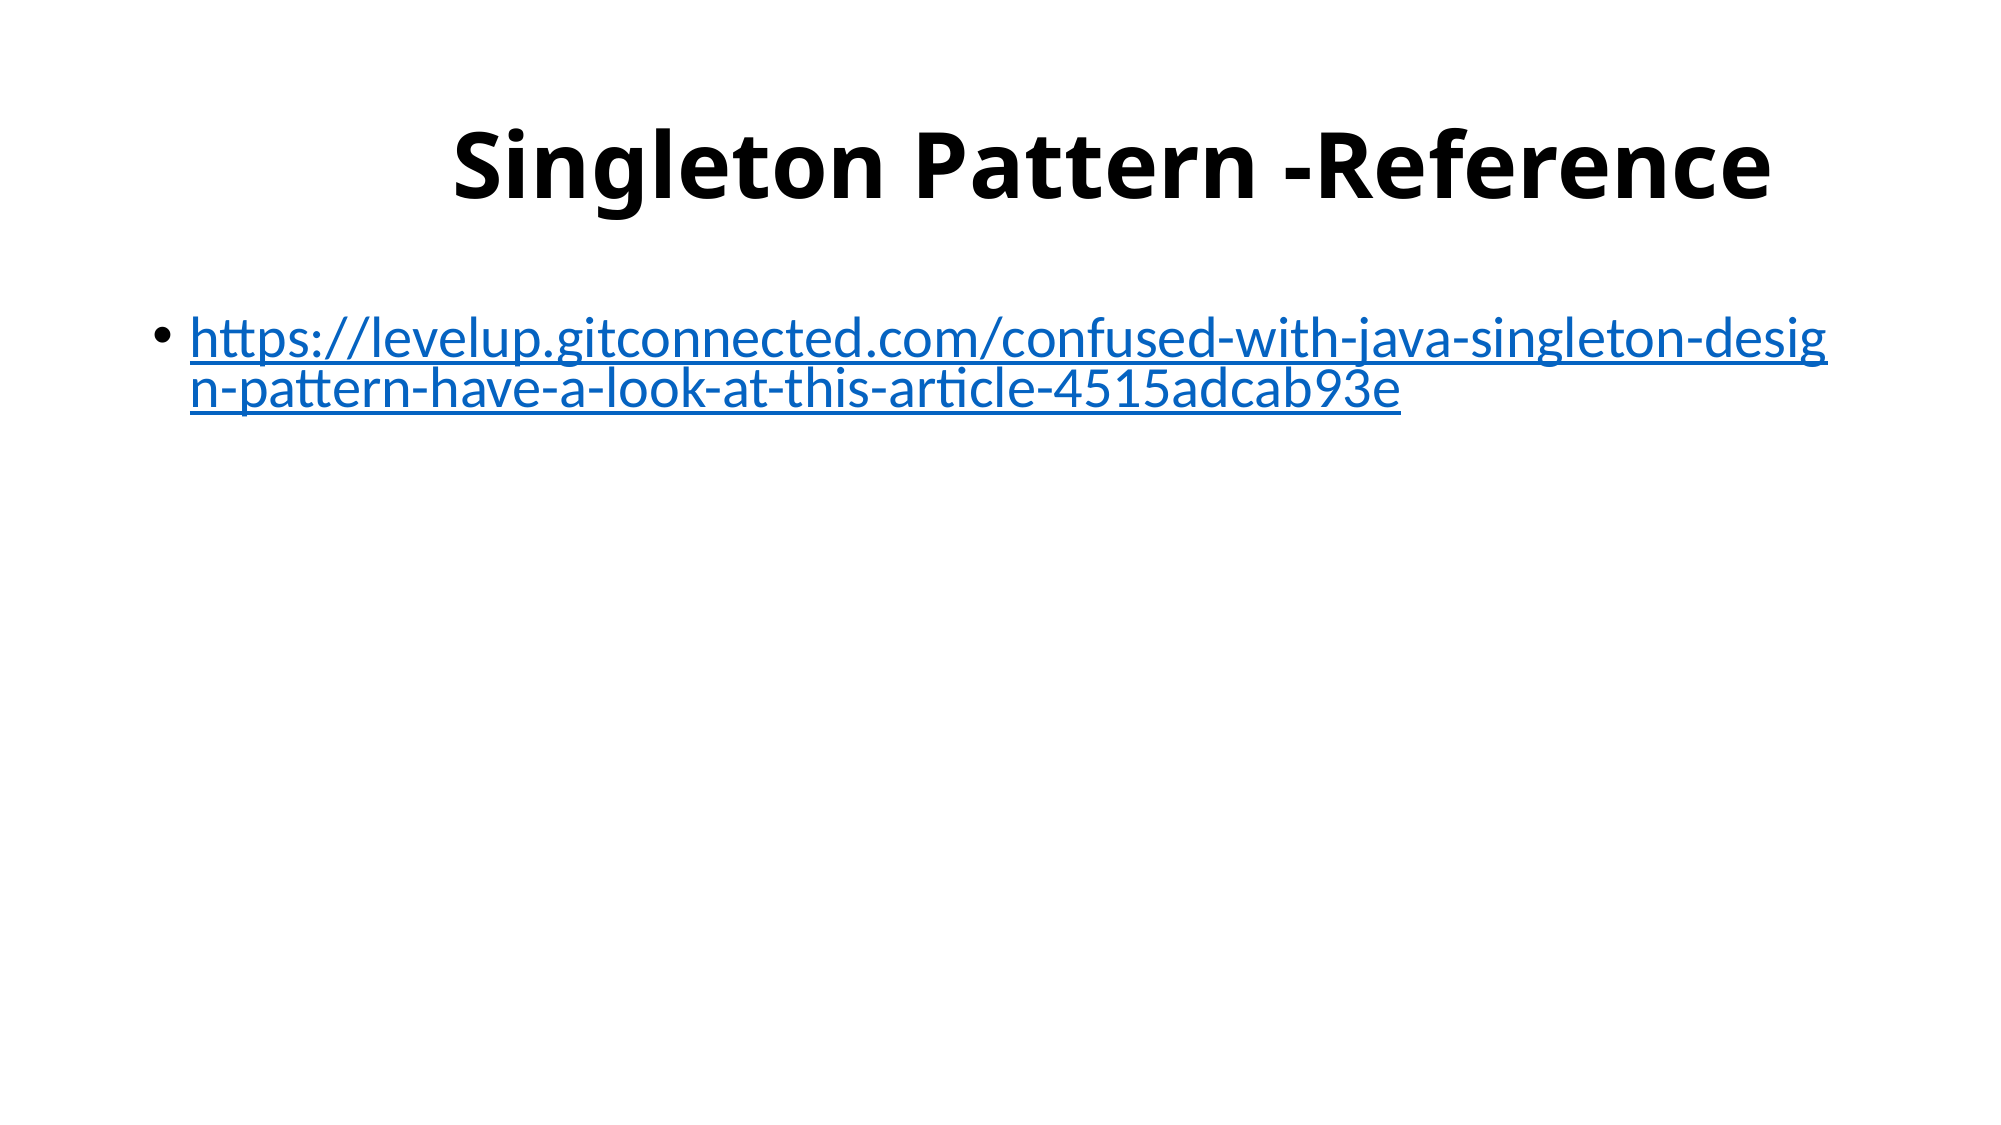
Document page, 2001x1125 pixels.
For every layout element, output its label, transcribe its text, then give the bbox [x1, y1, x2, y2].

title Singleton Pattern -Reference [137, 59, 1863, 278]
list https://levelup.gitconnected.com/confused-with-java-singleton-design-pattern-have-a-look-at-this-article-4515adcab93e [137, 299, 1863, 1014]
